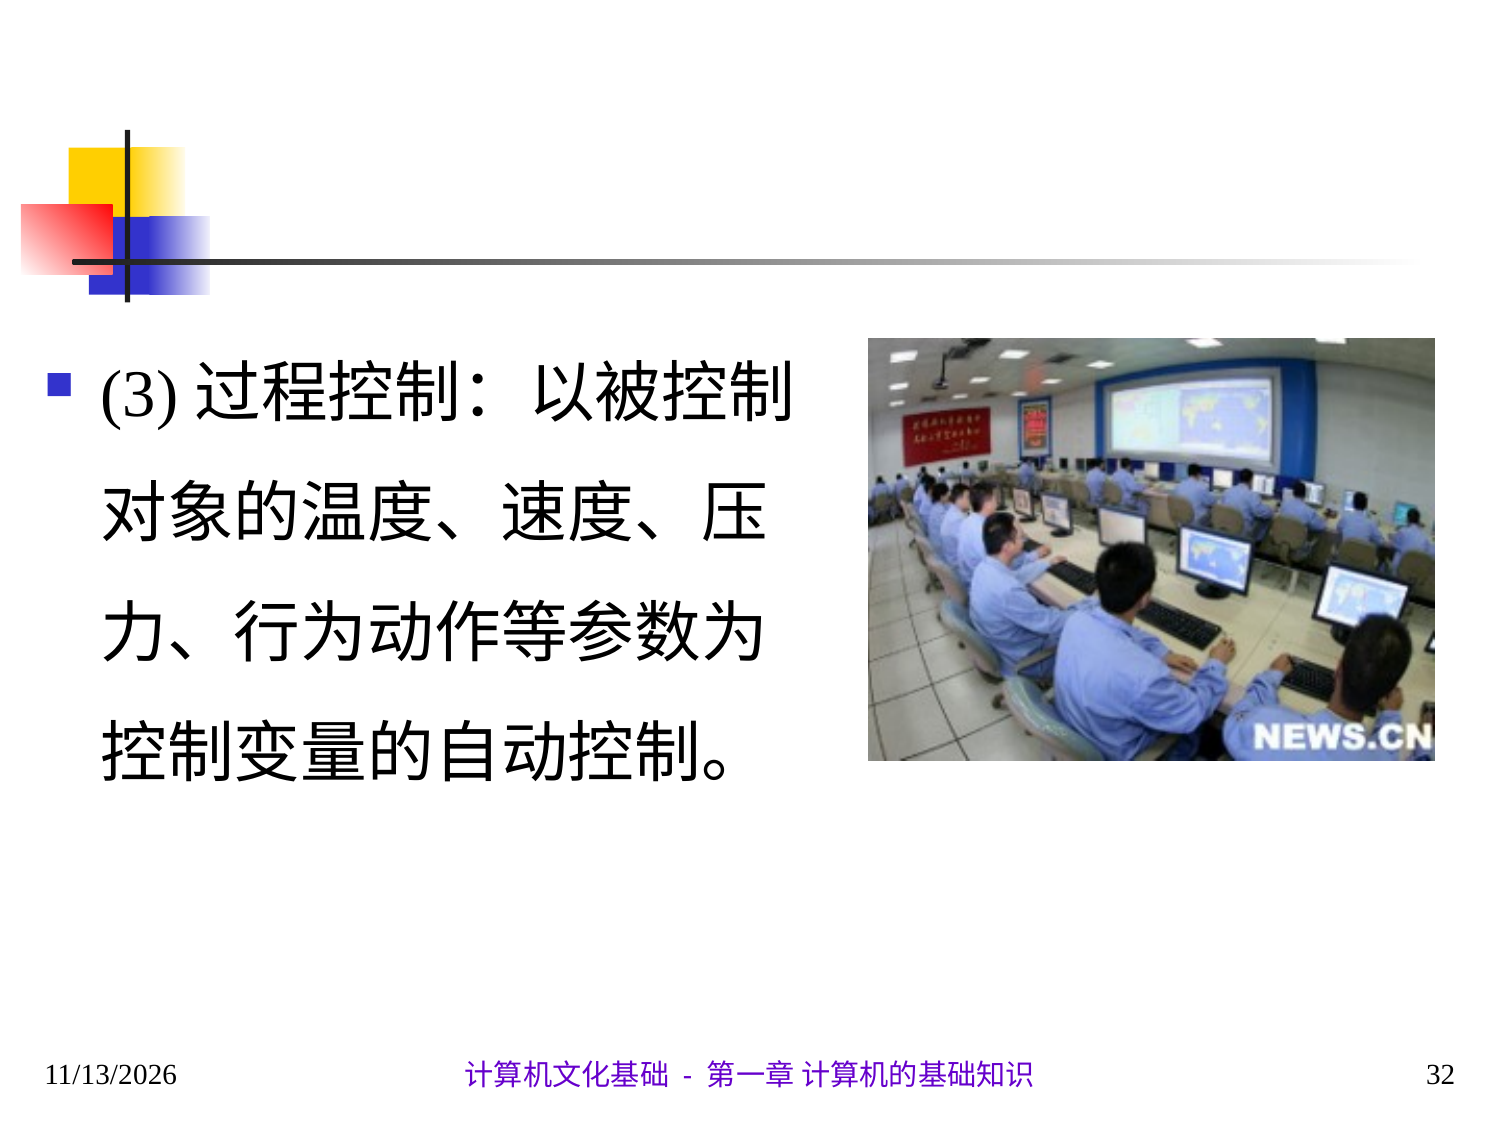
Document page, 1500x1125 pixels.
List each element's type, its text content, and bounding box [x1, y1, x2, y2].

slide_number 32 [1281, 1023, 1471, 1099]
list (3)过程控制：以被控制对象的温度、速度、压力、行为动作等参数为控制变量的自动控制。 [29, 302, 814, 1024]
footer 计算机文化基础 - 第一章 计算机的基础知识 [242, 1024, 1258, 1100]
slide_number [29, 1023, 219, 1099]
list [867, 337, 1435, 762]
